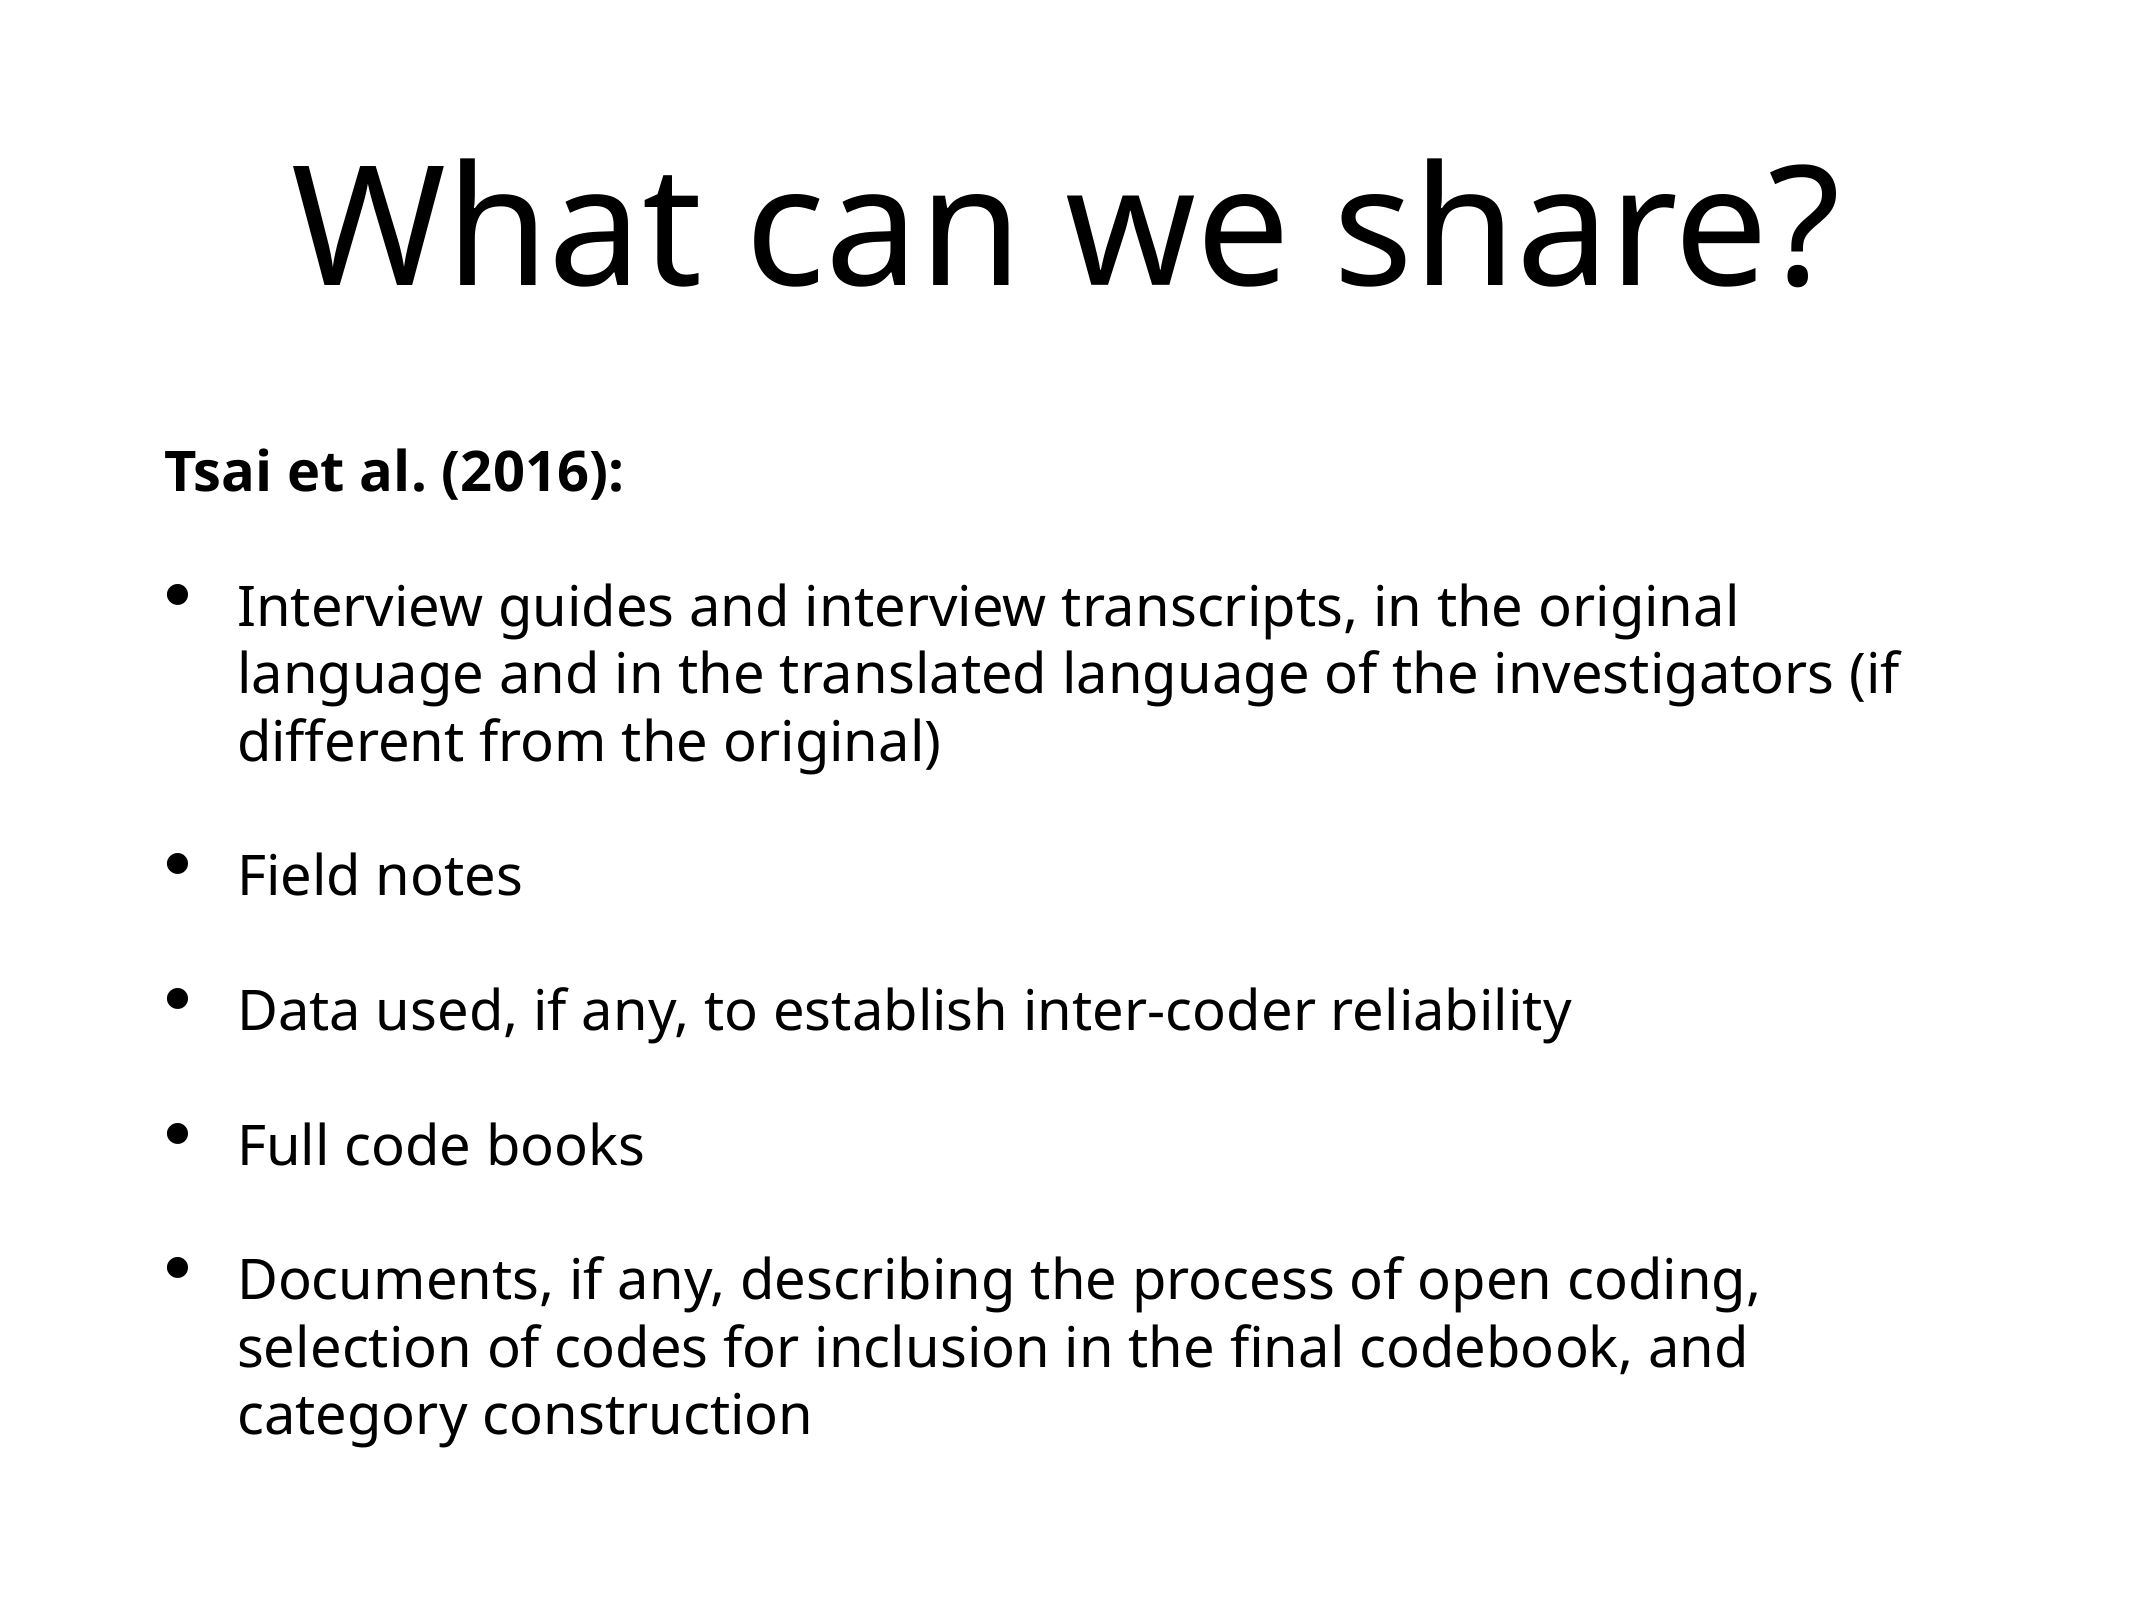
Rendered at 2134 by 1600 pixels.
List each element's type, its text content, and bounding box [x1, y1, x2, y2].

list Tsai et al. (2016): Interview guides and interview transcripts, in the original language and in the translated language of the investigators (if different from the original) Field notes Data used, if any, to establish inter-coder reliability Full code books Documents, if any, describing the process of open coding, selection of codes for inclusion in the final codebook, and category construction [155, 424, 1978, 1457]
title What can we share? [155, 41, 1978, 397]
